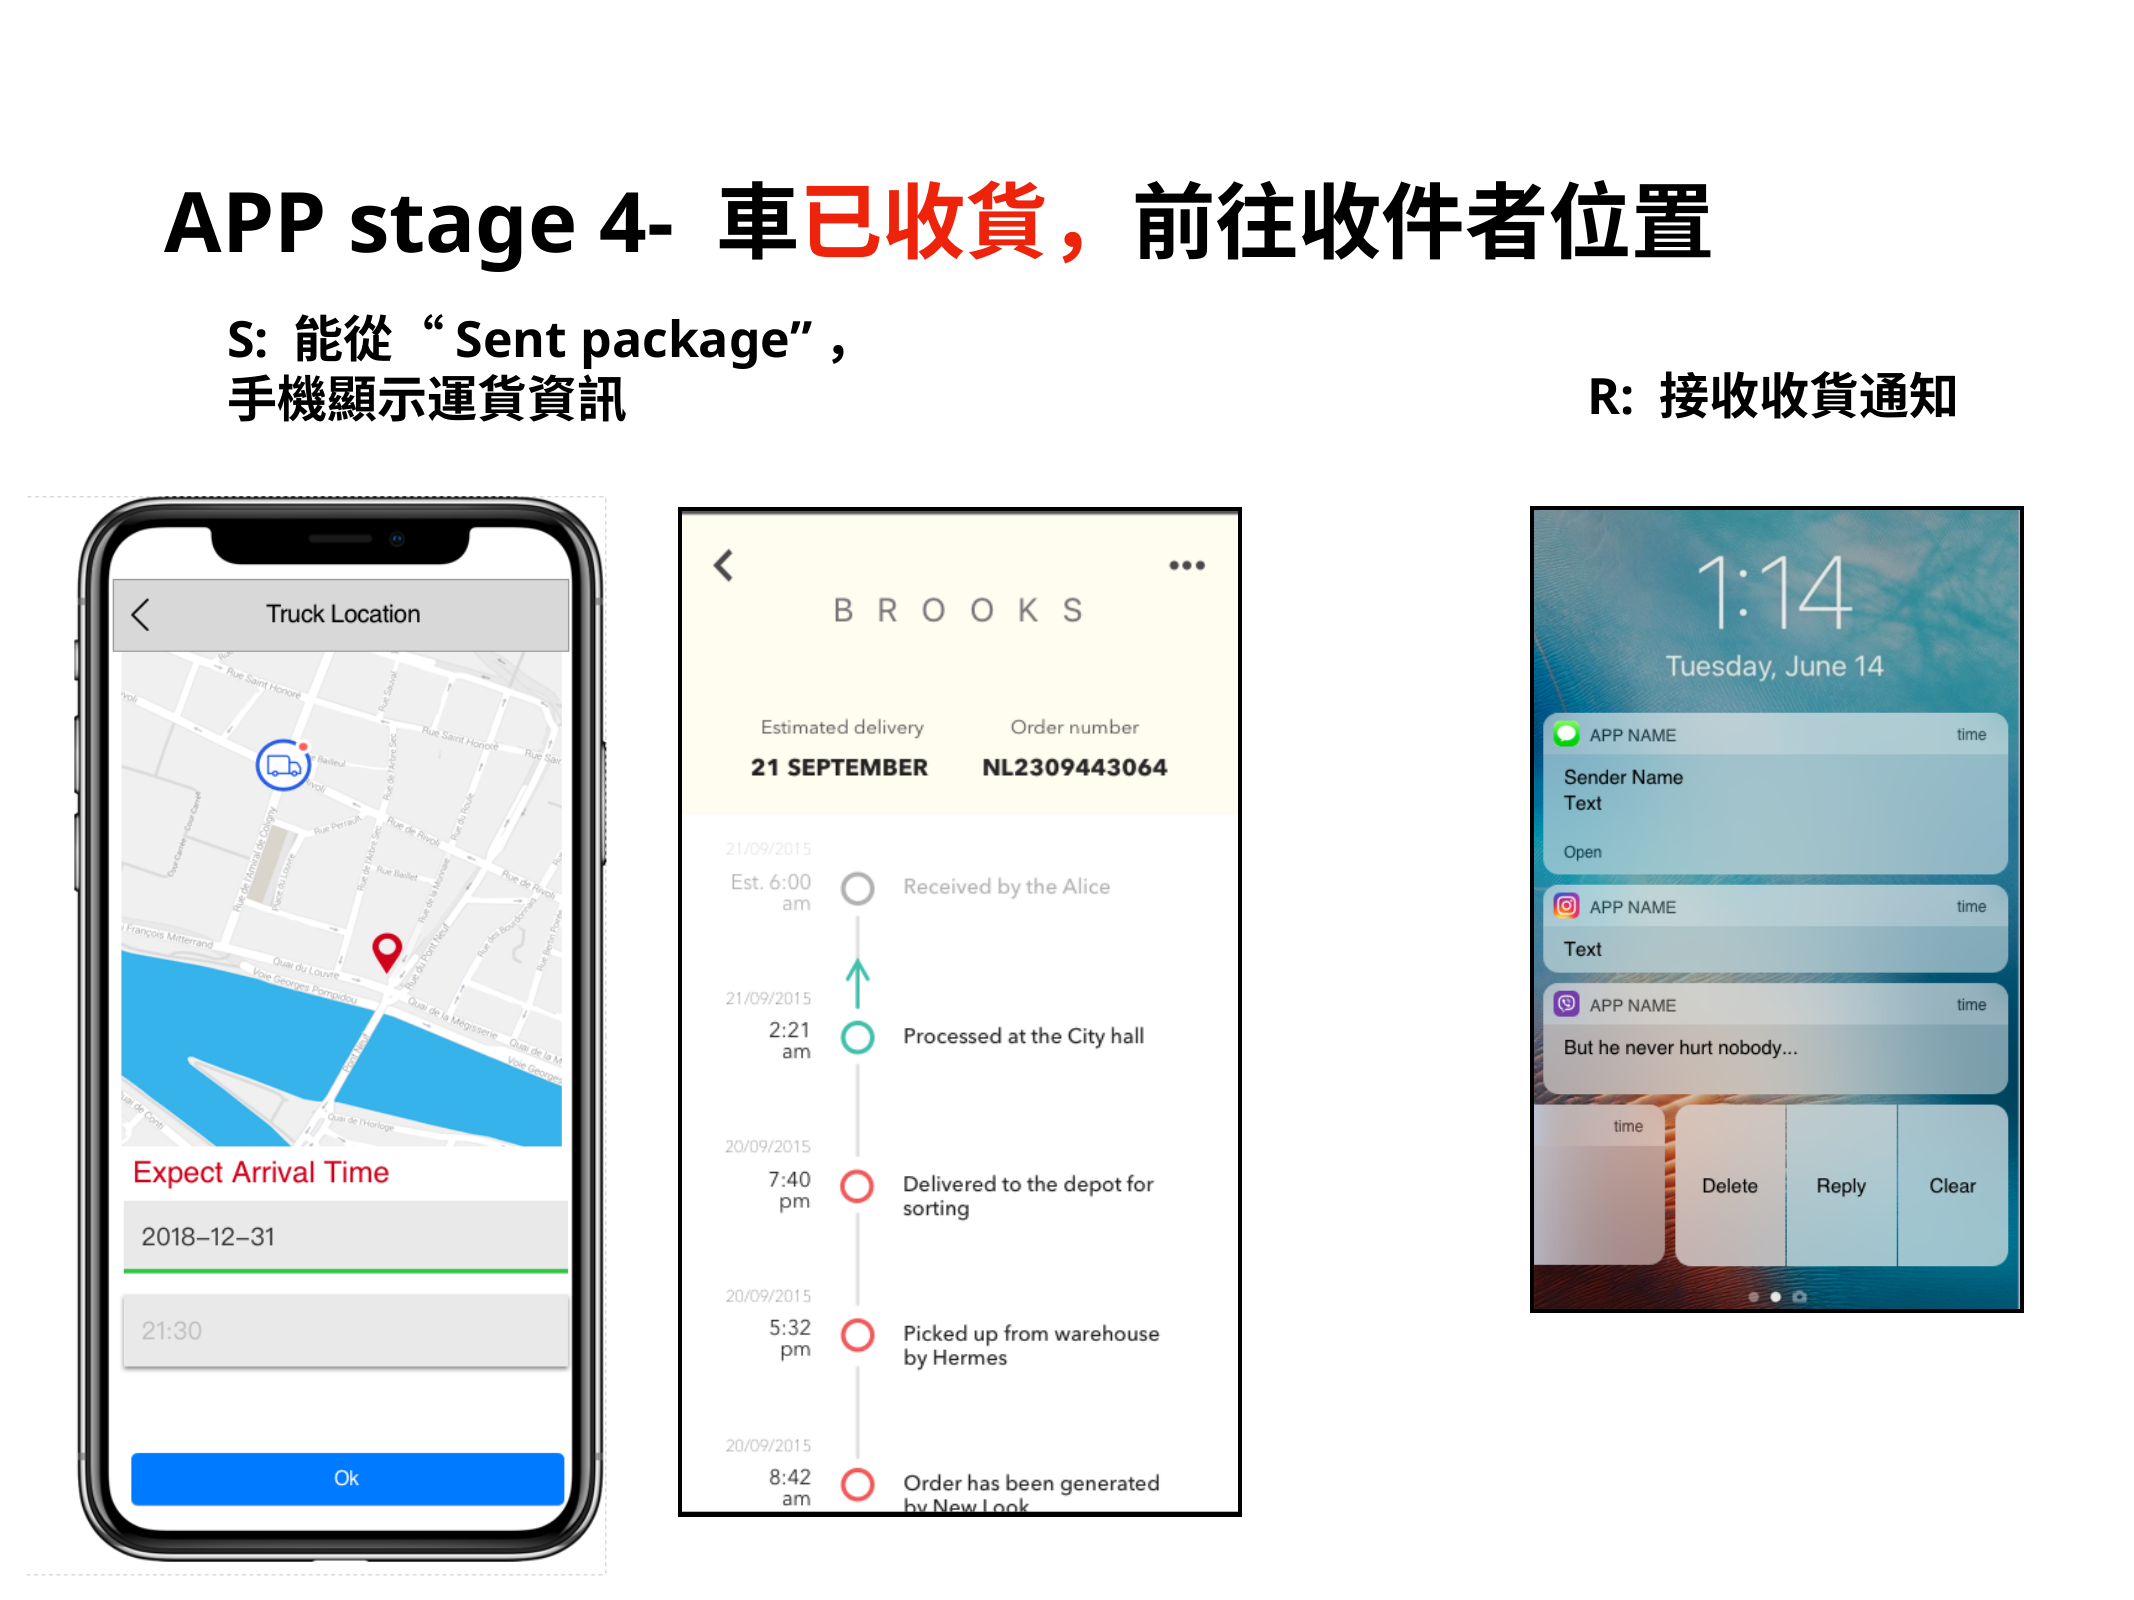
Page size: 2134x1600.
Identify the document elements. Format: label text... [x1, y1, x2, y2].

title APP stage 4- 車已收貨，前往收件者位置 [155, 41, 1978, 397]
picture [681, 511, 1239, 1513]
text_box R: 接收收貨通知 [1579, 356, 2012, 494]
picture [25, 495, 609, 1578]
picture [1533, 509, 2021, 1310]
text_box S: 能從“Sent package”， 手機顯示運貨資訊 [218, 299, 1146, 497]
